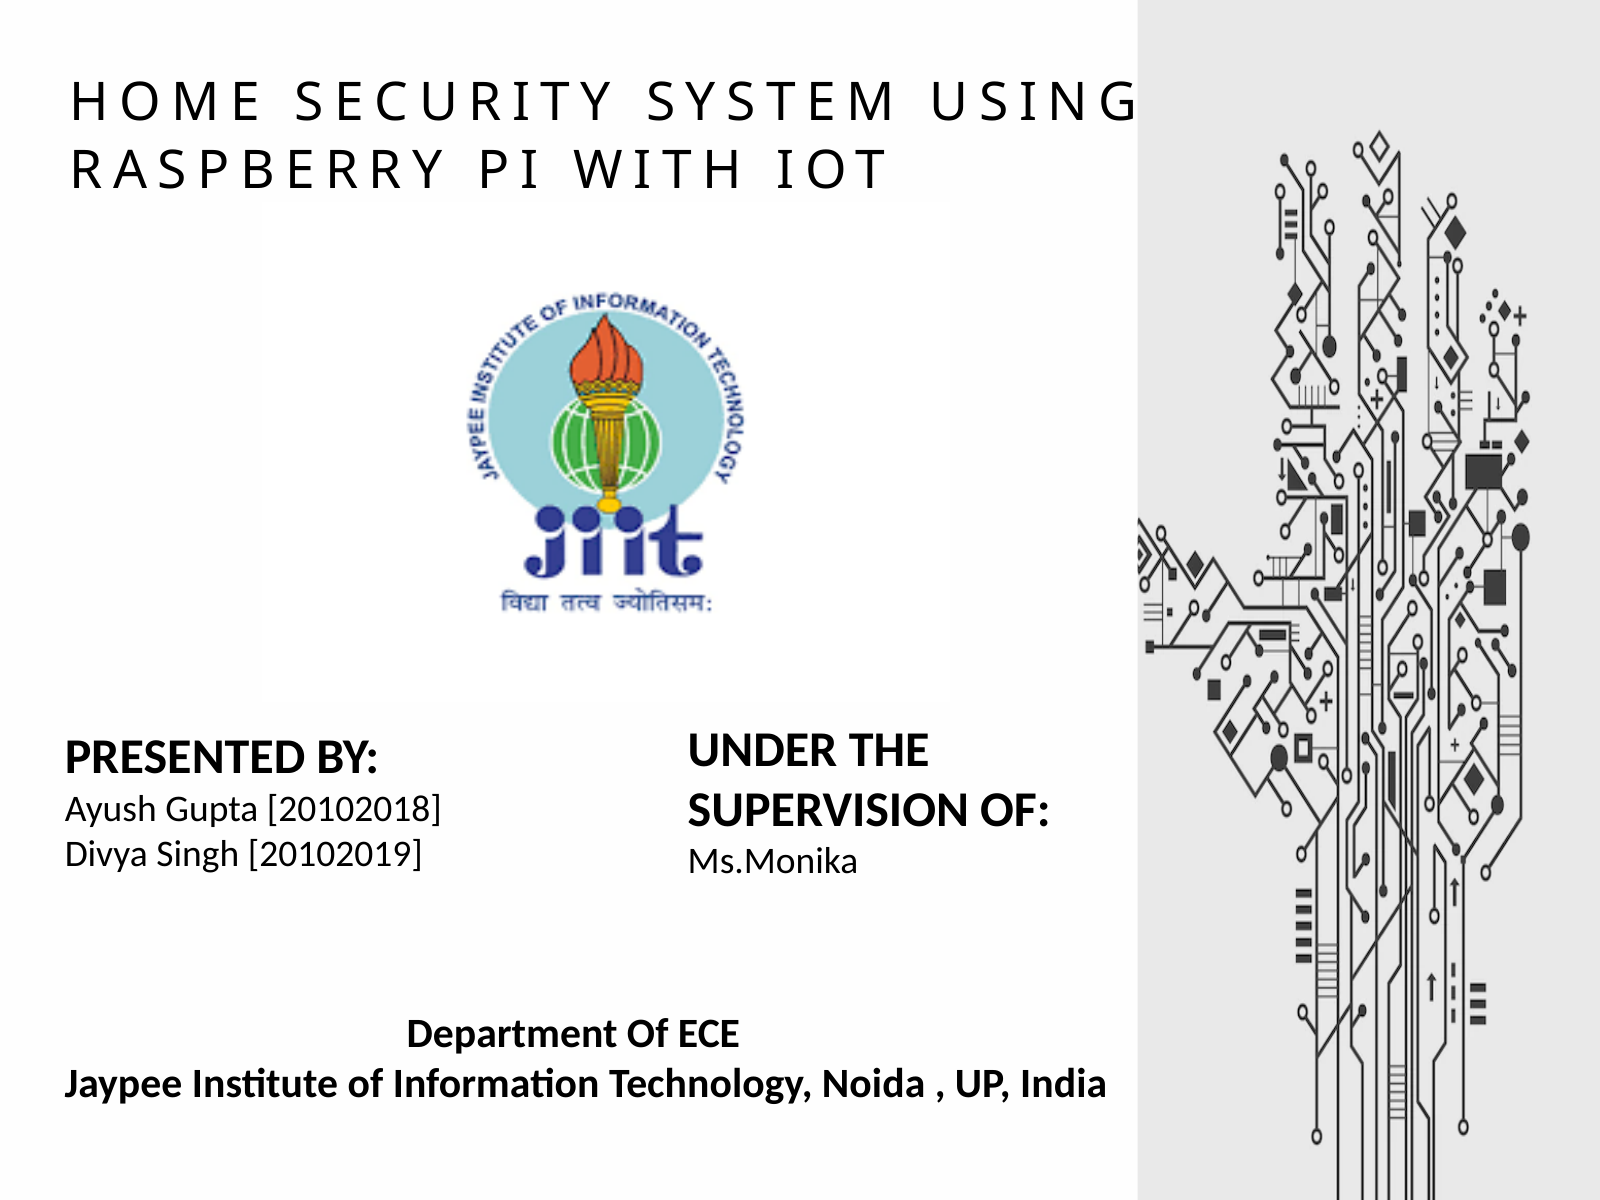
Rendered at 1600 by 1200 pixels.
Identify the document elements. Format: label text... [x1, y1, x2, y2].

text_box PRESENTED BY: Ayush Gupta [20102018] Divya Singh [20102019] [49, 716, 672, 882]
text_box Department Of ECE Jaypee Institute of Information Technology, Noida , UP, India [49, 998, 1132, 1114]
text_box UNDER THE SUPERVISION OF: Ms.Monika [672, 708, 1132, 889]
picture [1137, 0, 1600, 1200]
picture [262, 202, 951, 702]
text_box HOME SECURITY SYSTEM USING RASPBERRY PI WITH IOT [69, 62, 1132, 268]
